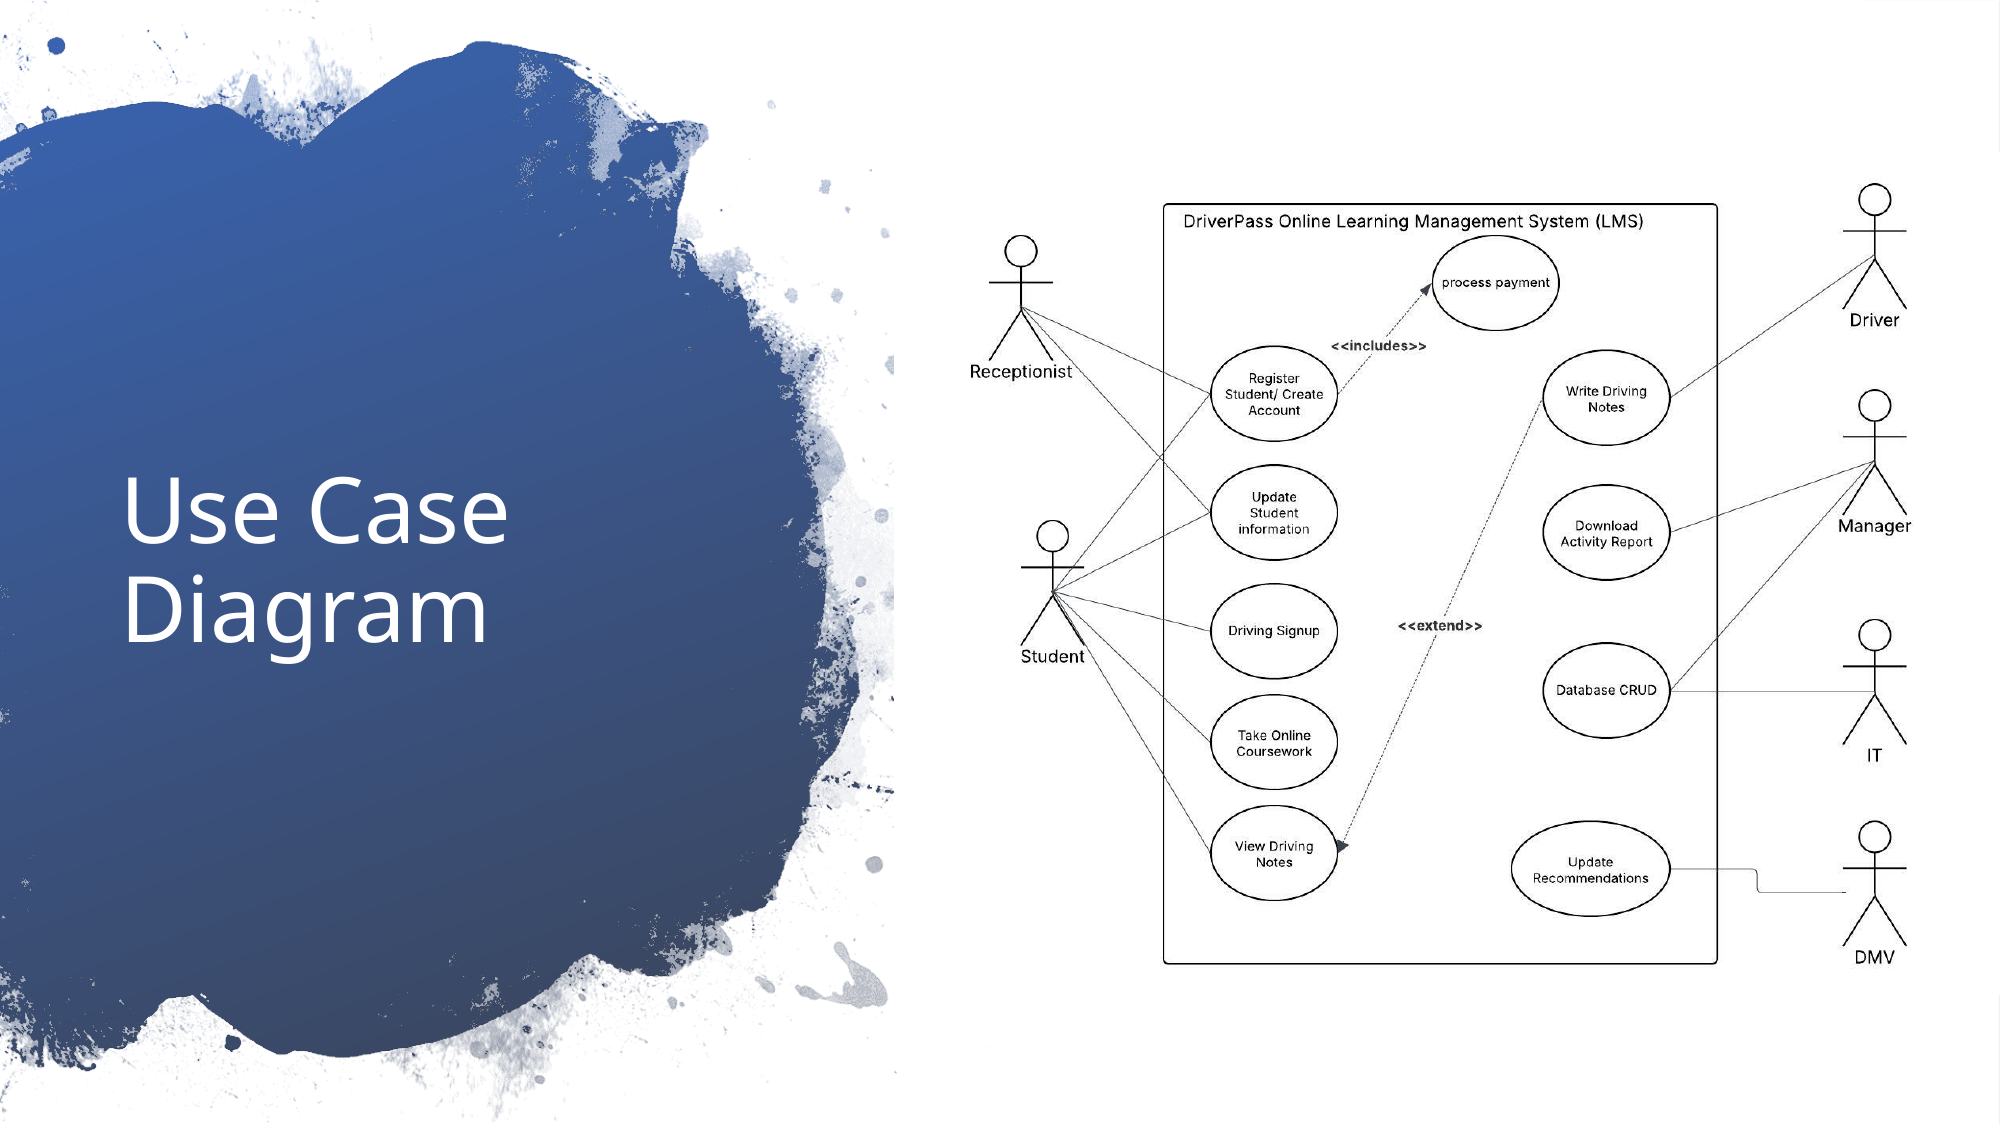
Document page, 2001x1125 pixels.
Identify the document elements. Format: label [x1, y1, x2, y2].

picture [0, 0, 2000, 1125]
list [894, 152, 2000, 995]
